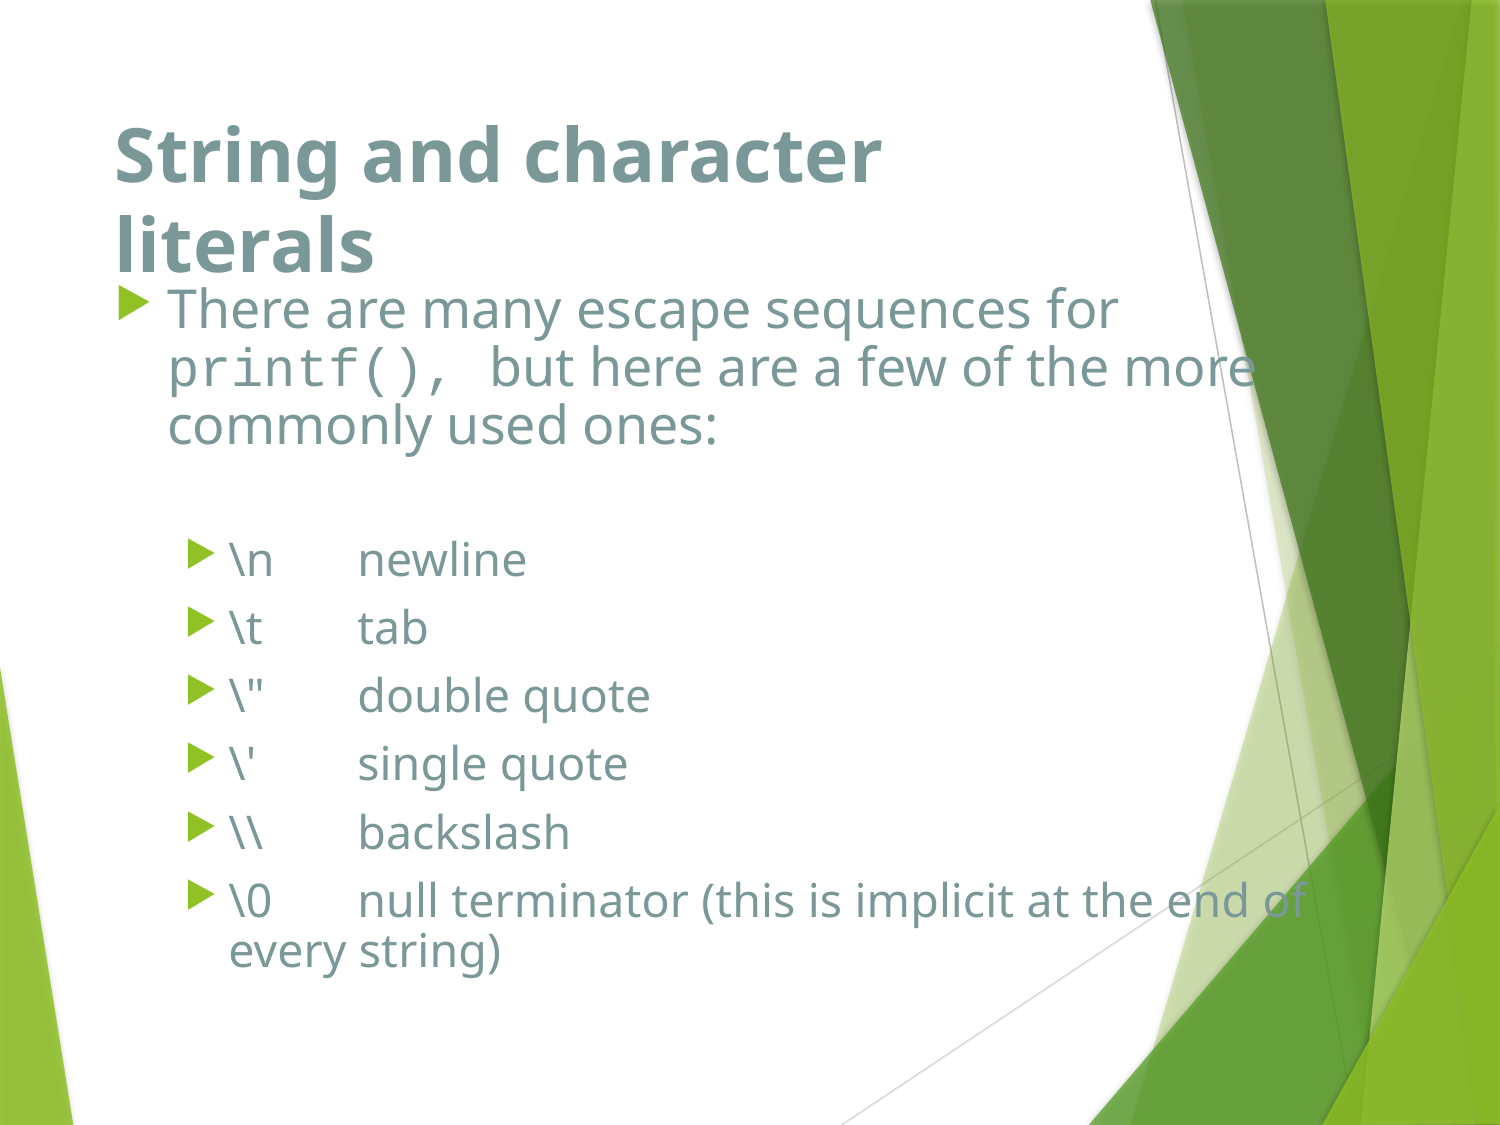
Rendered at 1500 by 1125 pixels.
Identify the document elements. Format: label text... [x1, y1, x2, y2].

list There are many escape sequences for printf(), but here are a few of the more commonly used ones: \n newline \t tab \" double quote \' single quote \\ backslash \0 null terminator (this is implicit at the end of every string) [99, 275, 1388, 992]
title String and character literals [99, 99, 1142, 225]
